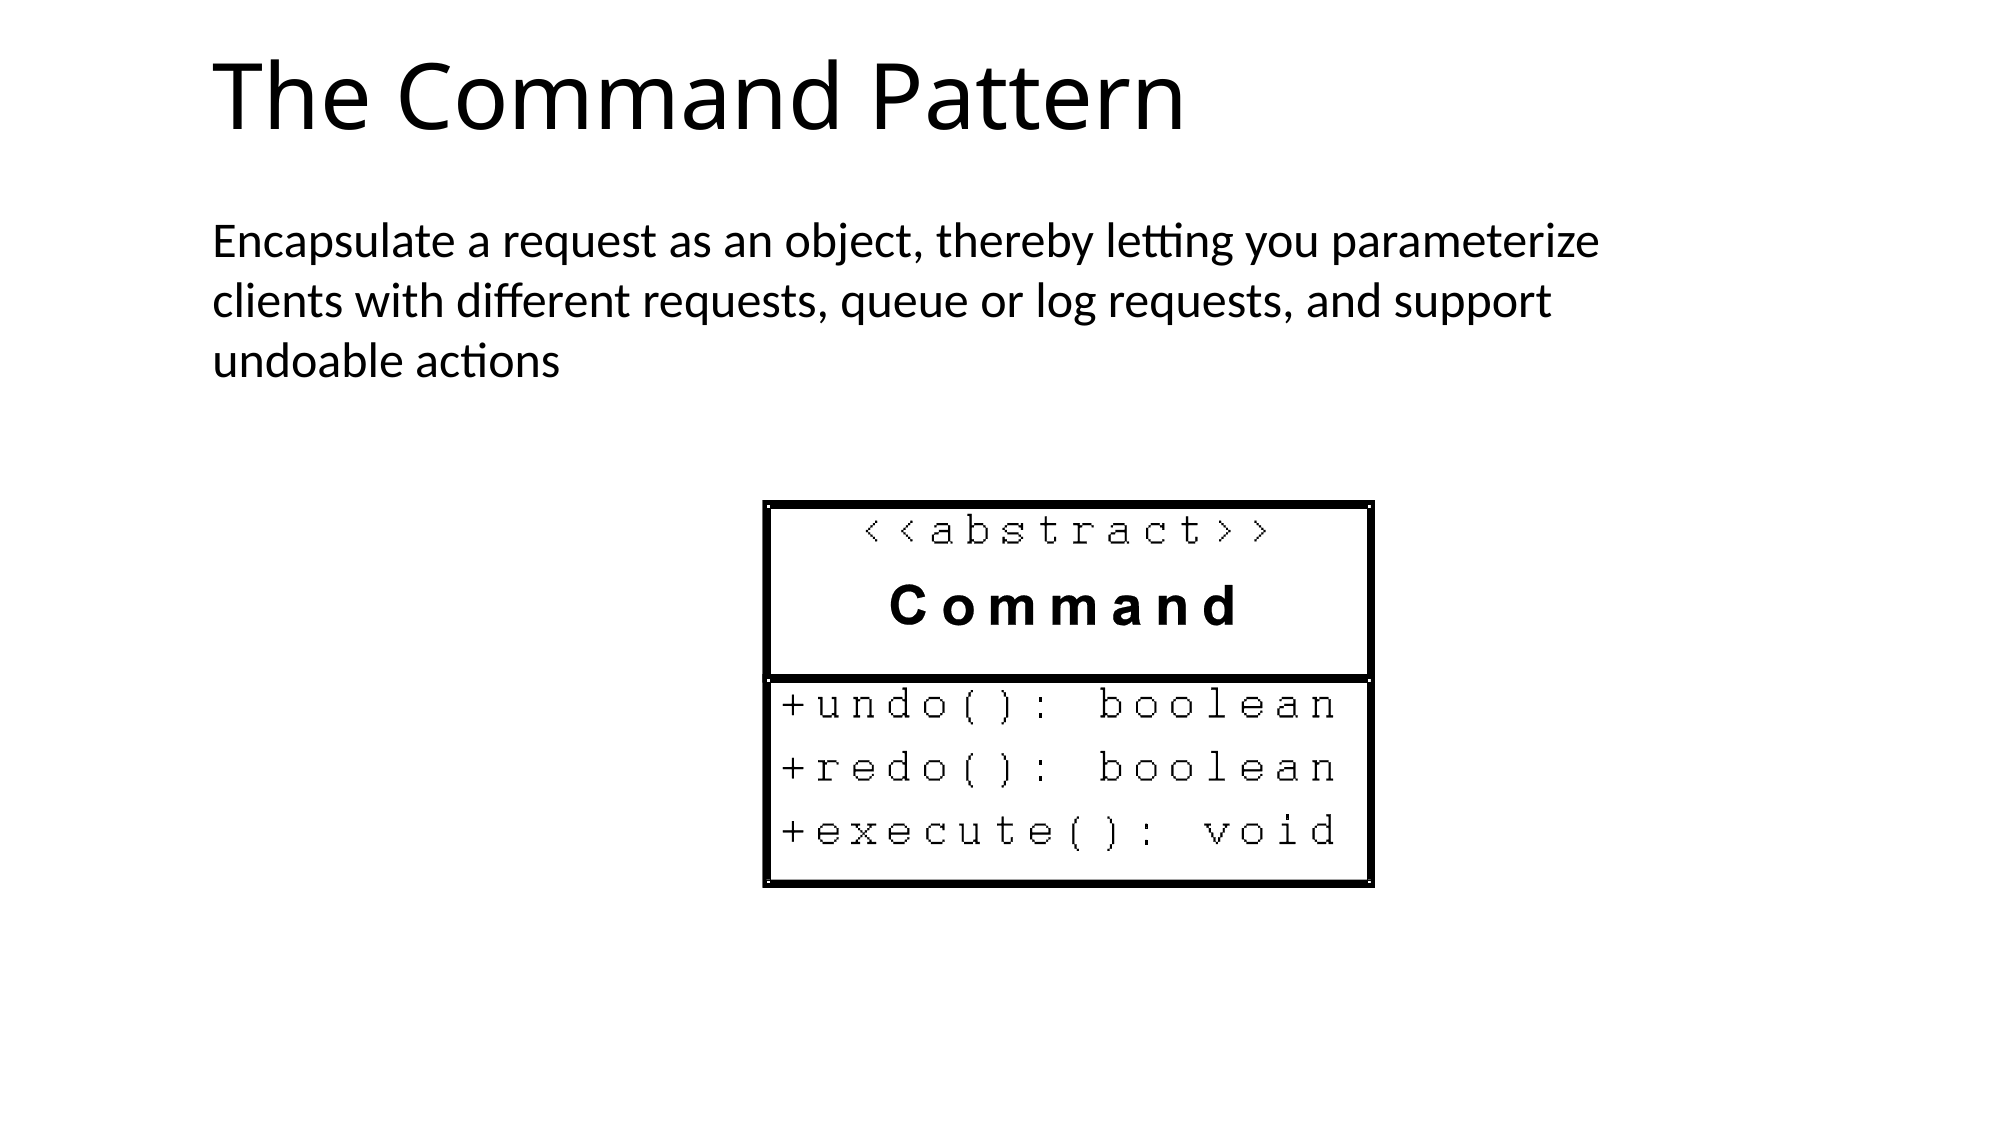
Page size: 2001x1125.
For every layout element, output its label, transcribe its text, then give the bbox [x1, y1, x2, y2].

text_box Encapsulate a request as an object, thereby letting you parameterize clients with different requests, queue or log requests, and support undoable actions [197, 199, 1650, 395]
title The Command Pattern [197, 24, 1675, 175]
picture [762, 499, 1375, 888]
